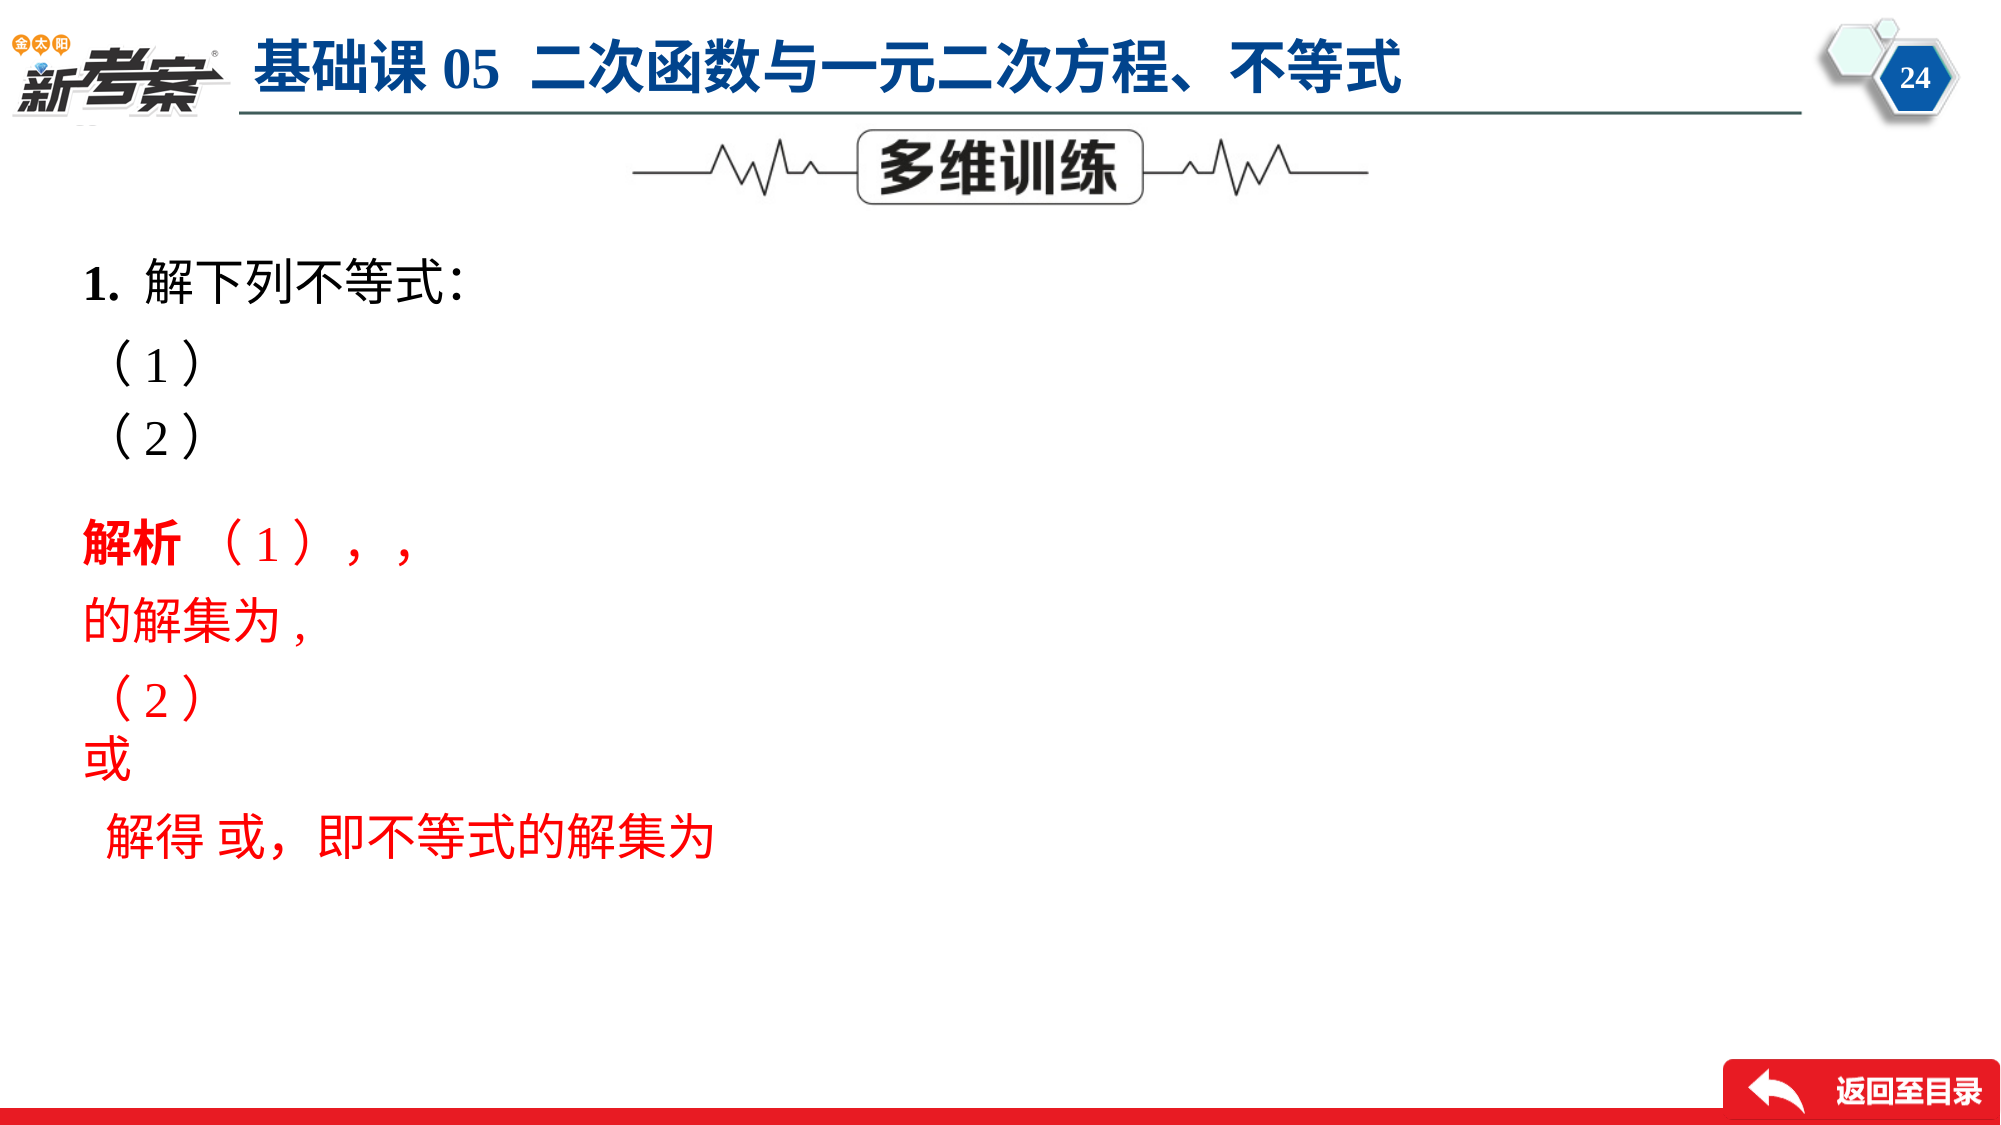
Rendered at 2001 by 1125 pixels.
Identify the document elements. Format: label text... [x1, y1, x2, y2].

text_box 1. 解下列不等式： [82, 232, 1917, 305]
picture [0, 0, 2001, 1125]
